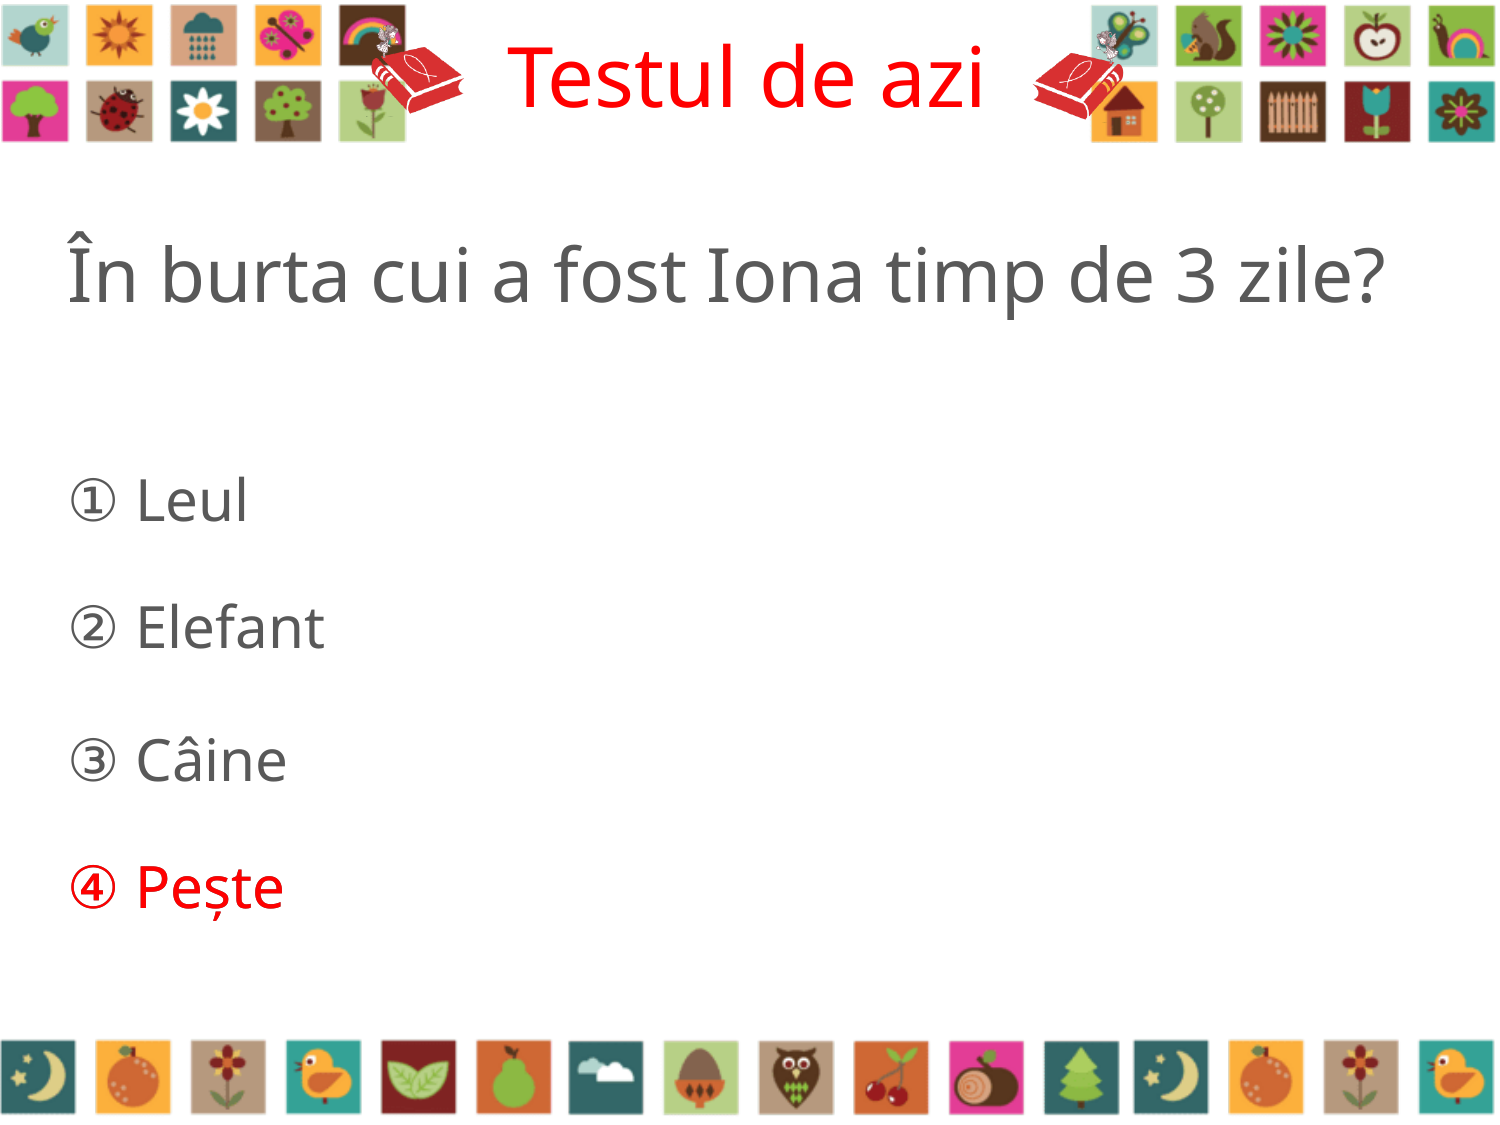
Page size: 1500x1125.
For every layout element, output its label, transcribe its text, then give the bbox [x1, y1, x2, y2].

text_box ④ Pește [53, 842, 1483, 928]
picture [0, 3, 496, 150]
text_box ① Leul [53, 456, 1436, 541]
text_box ② Elefant [53, 582, 1436, 668]
text_box În burta cui a fost Iona timp de 3 zile? [53, 219, 1436, 325]
text_box ③ Câine [53, 716, 1483, 801]
text_box Testul de azi [425, 16, 1076, 131]
picture [1001, 3, 1500, 150]
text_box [0, 1028, 1500, 1118]
